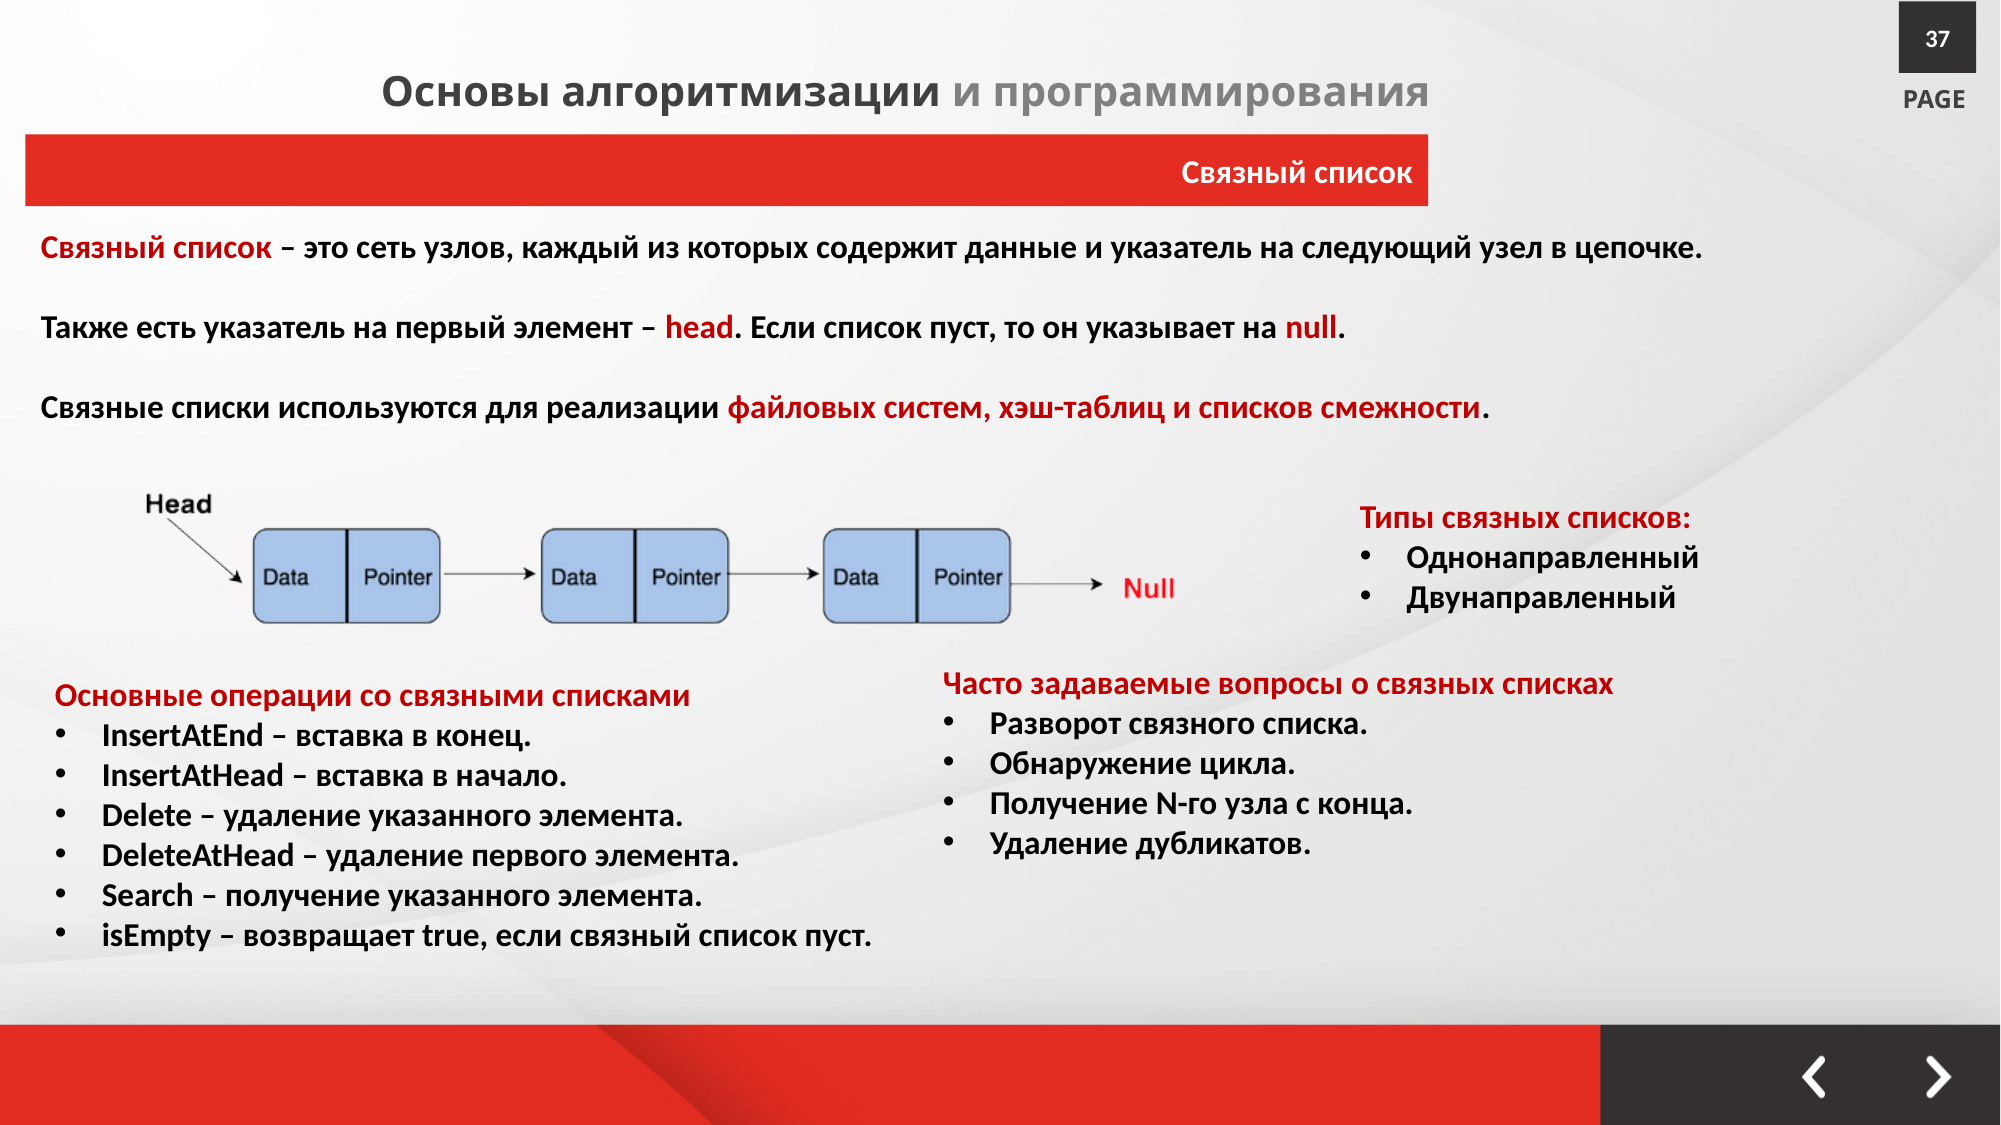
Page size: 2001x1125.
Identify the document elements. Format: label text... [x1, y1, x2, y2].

text_box PAGE [1887, 76, 1992, 122]
text_box Основные операции со связными списками InsertAtEnd – вставка в конец. InsertAtHead – вставка в начало. Delete – удаление указанного элемента. DeleteAtHead – удаление первого элемента. Search – получение указанного элемента. isEmpty – возвращает true, если связный список пуст. [40, 665, 1041, 960]
text_box Часто задаваемые вопросы о связных списках Разворот связного списка. Обнаружение цикла. Получение N-го узла с конца. Удаление дубликатов. [928, 654, 1929, 869]
text_box Типы связных списков: Однонаправленный Двунаправленный [1345, 487, 1789, 623]
subtitle Связный список [25, 134, 1429, 207]
text_box 37 [1897, 0, 1978, 75]
picture [0, 0, 2001, 1125]
text_box Основы алгоритмизации и программирования [272, 57, 1446, 123]
text_box Связный список – это сеть узлов, каждый из которых содержит данные и указатель на следующий узел в цепочке. Также есть указатель на первый элемент – head. Если список пуст, то он указывает на null. Связные списки используются для реализации файловых систем, хэш-таблиц и списков смежности. [25, 218, 1945, 433]
